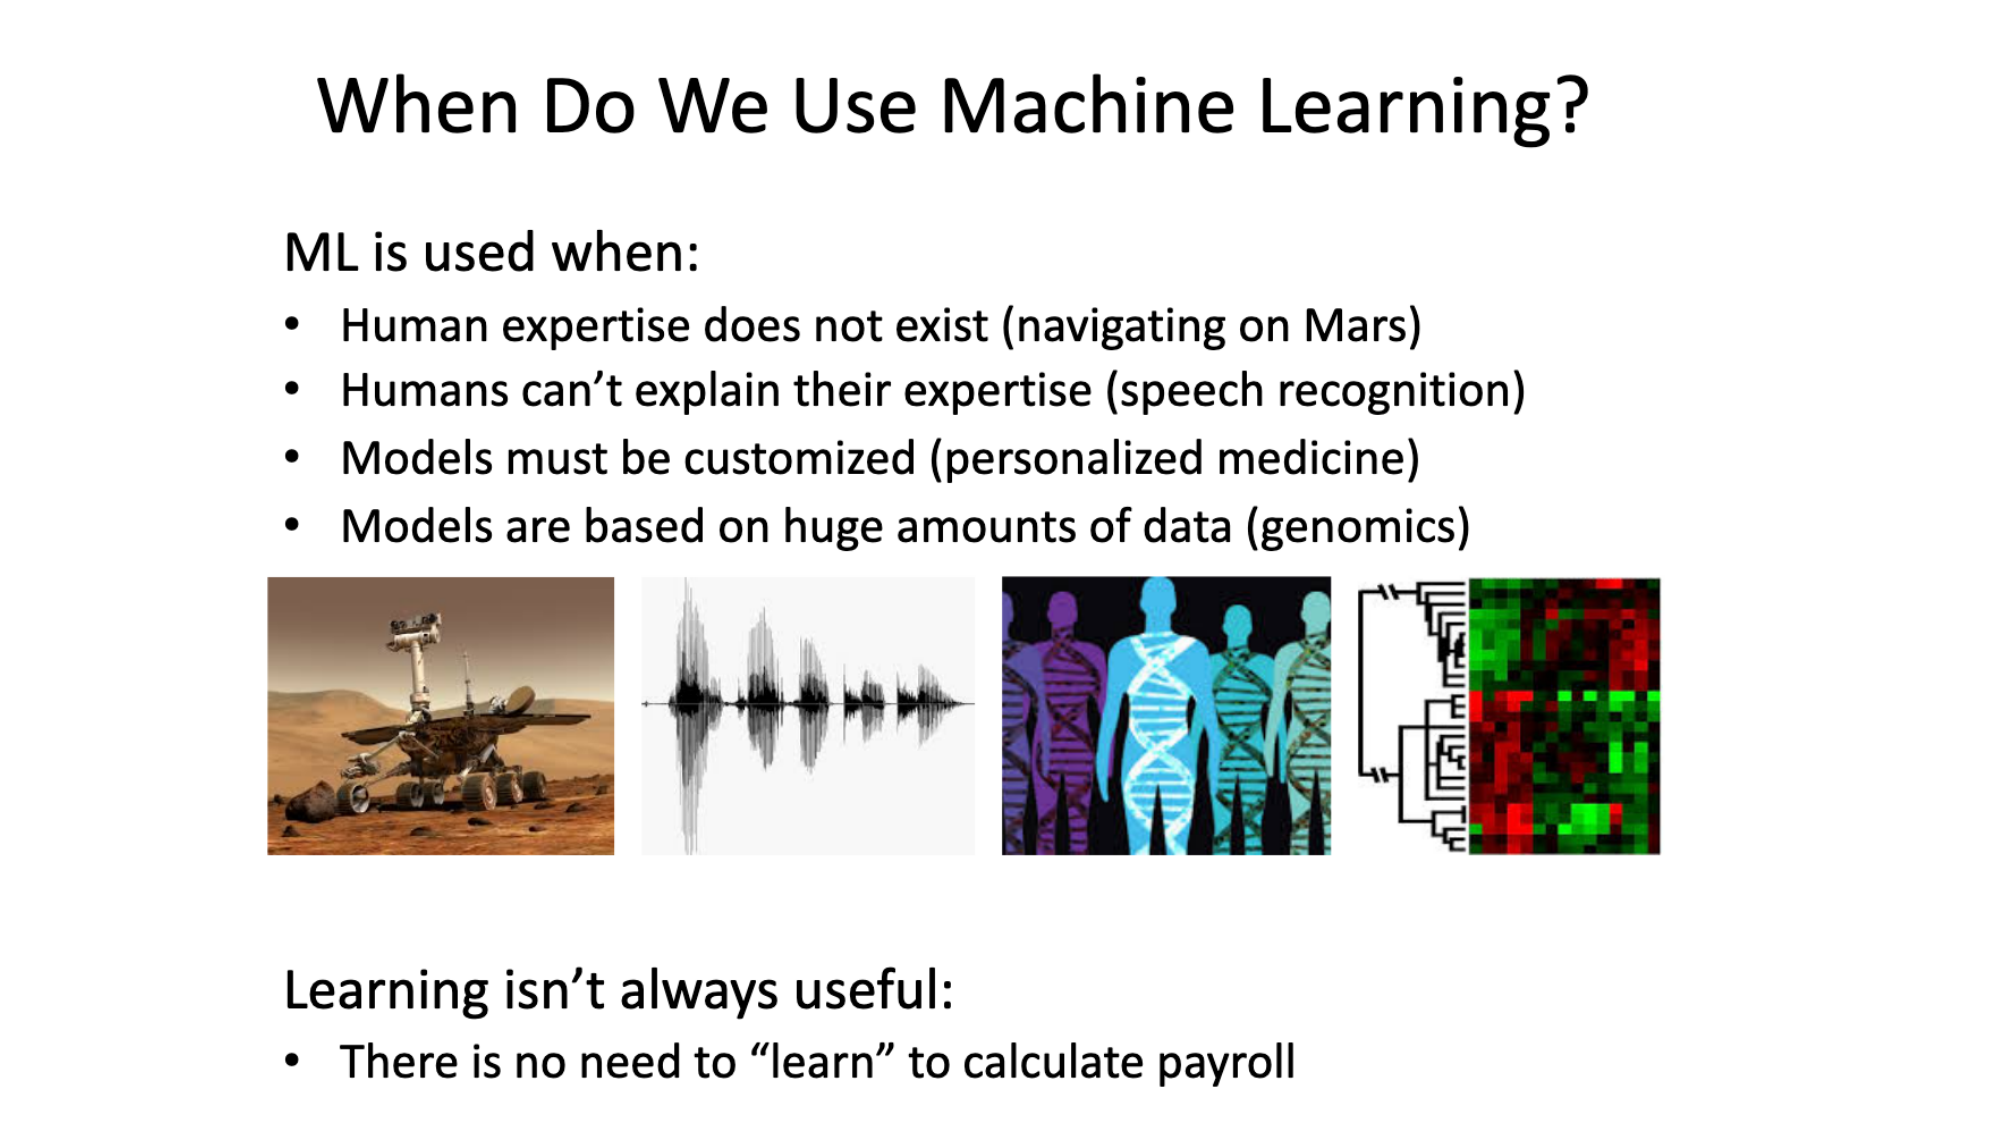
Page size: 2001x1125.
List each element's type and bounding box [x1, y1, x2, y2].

list [230, 28, 1671, 1097]
